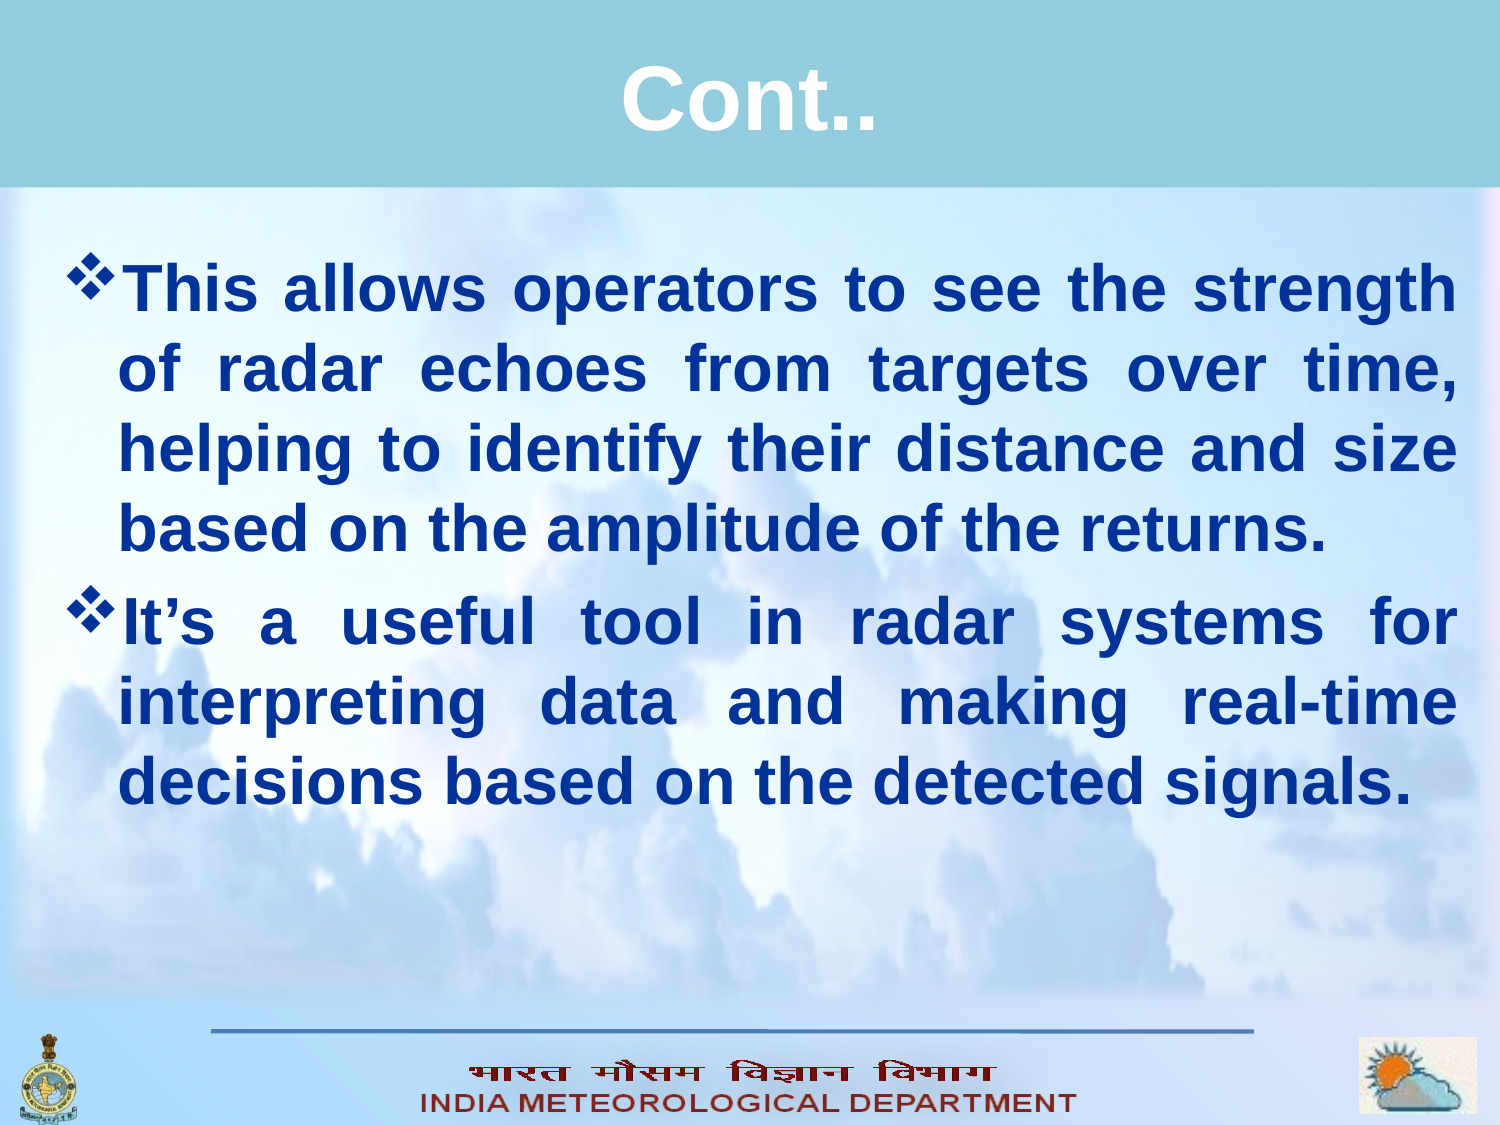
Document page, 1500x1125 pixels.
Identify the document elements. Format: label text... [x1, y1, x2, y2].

title Cont.. [0, 0, 1500, 188]
picture [1359, 1037, 1477, 1114]
picture [16, 1031, 82, 1125]
list This allows operators to see the strength of radar echoes from targets over time, helping to identify their distance and size based on the amplitude of the returns. It’s a useful tool in radar systems for interpreting data and making real-time decisions based on the detected signals. [46, 237, 1476, 1009]
